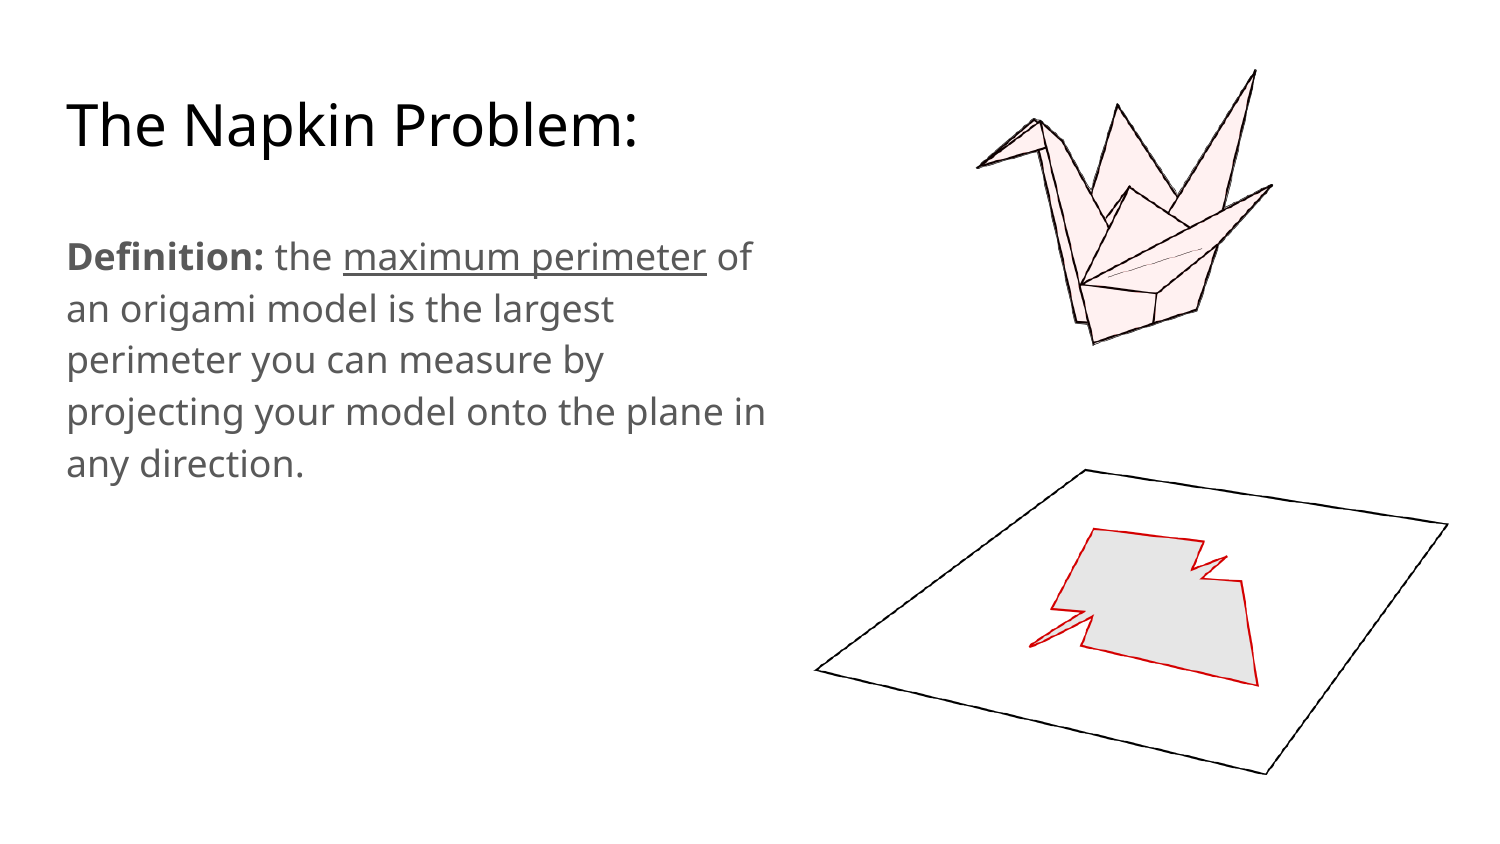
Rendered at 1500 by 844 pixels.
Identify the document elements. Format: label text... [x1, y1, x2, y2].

picture [813, 69, 1450, 775]
list Definition: the maximum perimeter of an origami model is the largest perimeter you can measure by projecting your model onto the plane in any direction. [51, 211, 799, 563]
title The Napkin Problem: [51, 72, 809, 167]
